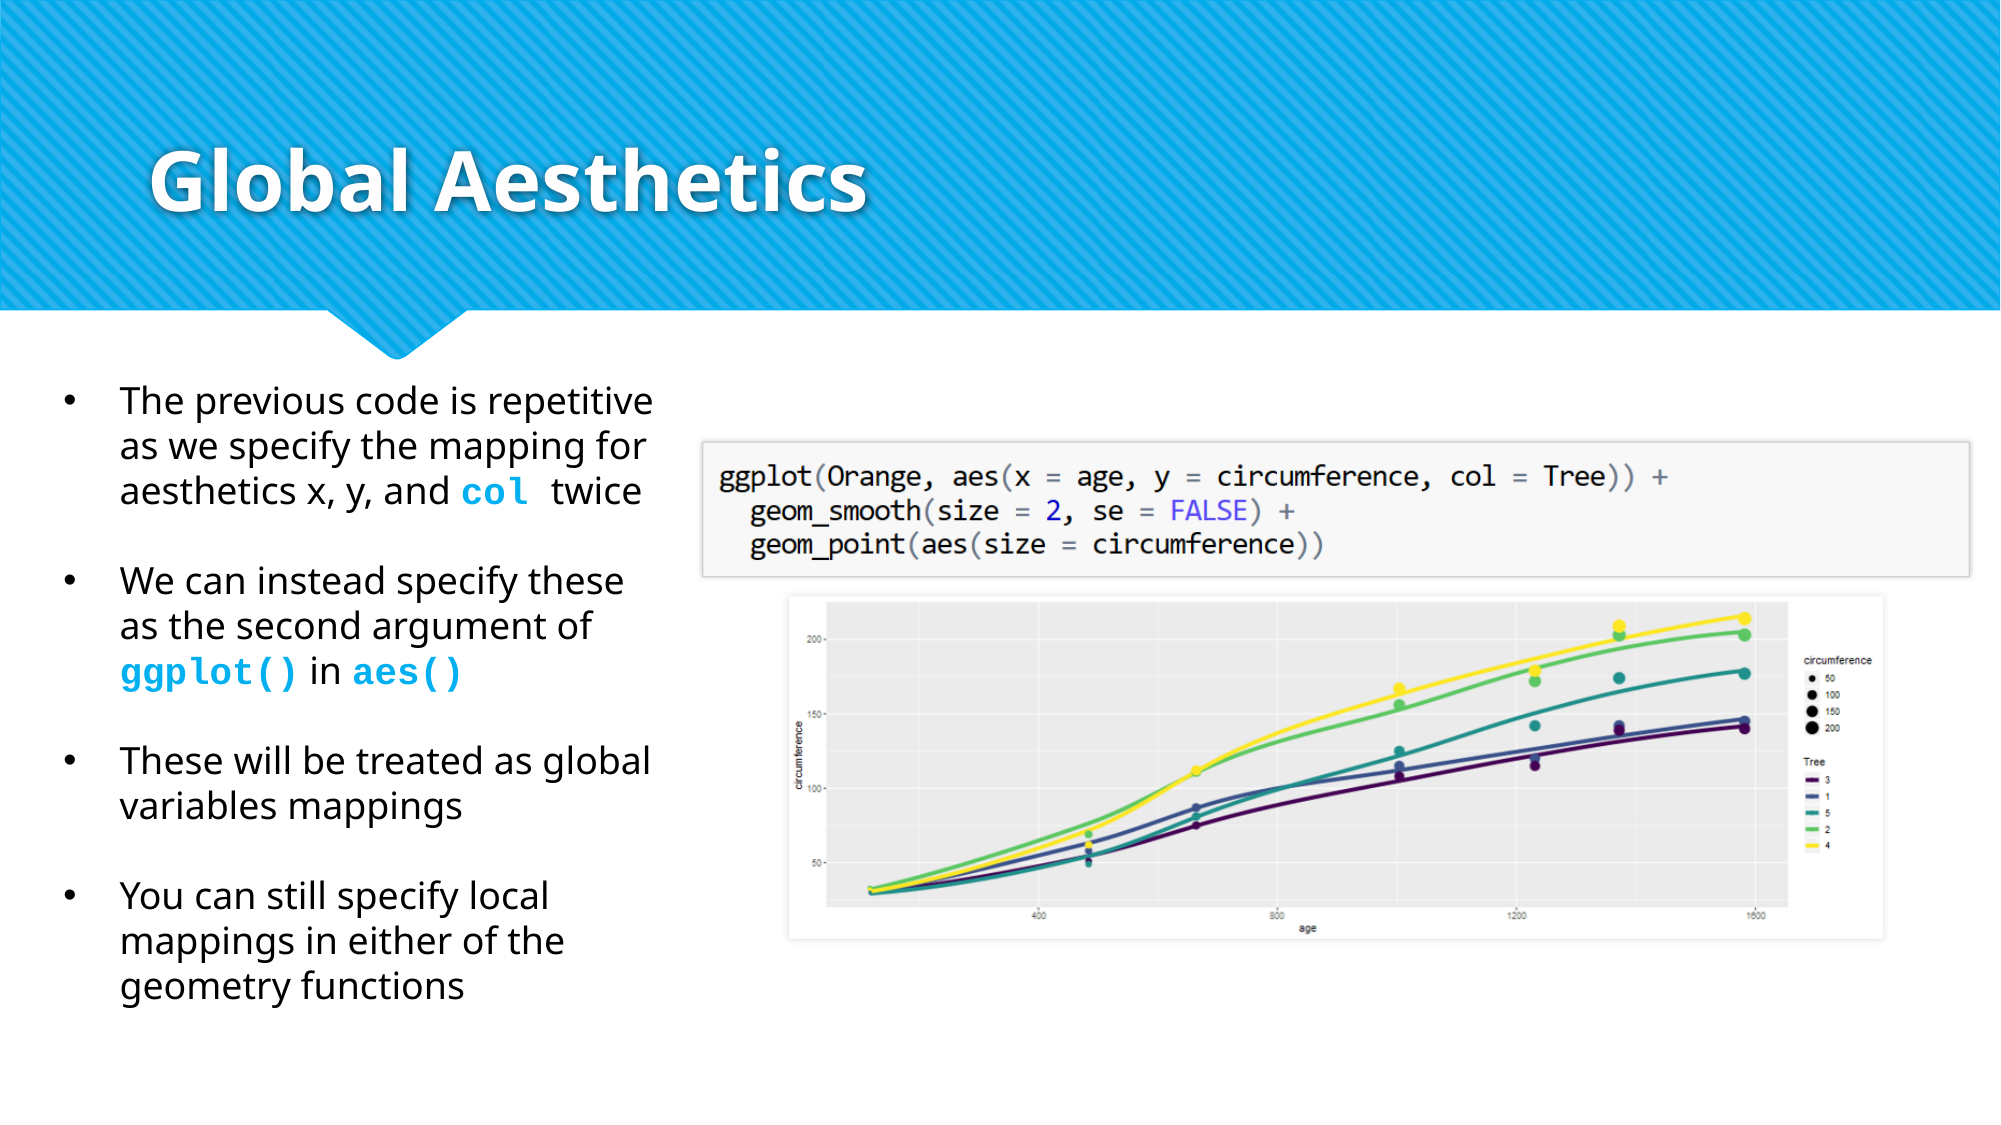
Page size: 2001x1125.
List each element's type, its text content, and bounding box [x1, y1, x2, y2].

title Global Aesthetics [132, 76, 1868, 236]
text_box The previous code is repetitive as we specify the mapping for aesthetics x, y, and col twice We can instead specify these as the second argument of ggplot() in aes() These will be treated as global variables mappings You can still specify local mappings in either of the geometry functions [48, 319, 684, 1015]
picture [682, 431, 1987, 959]
